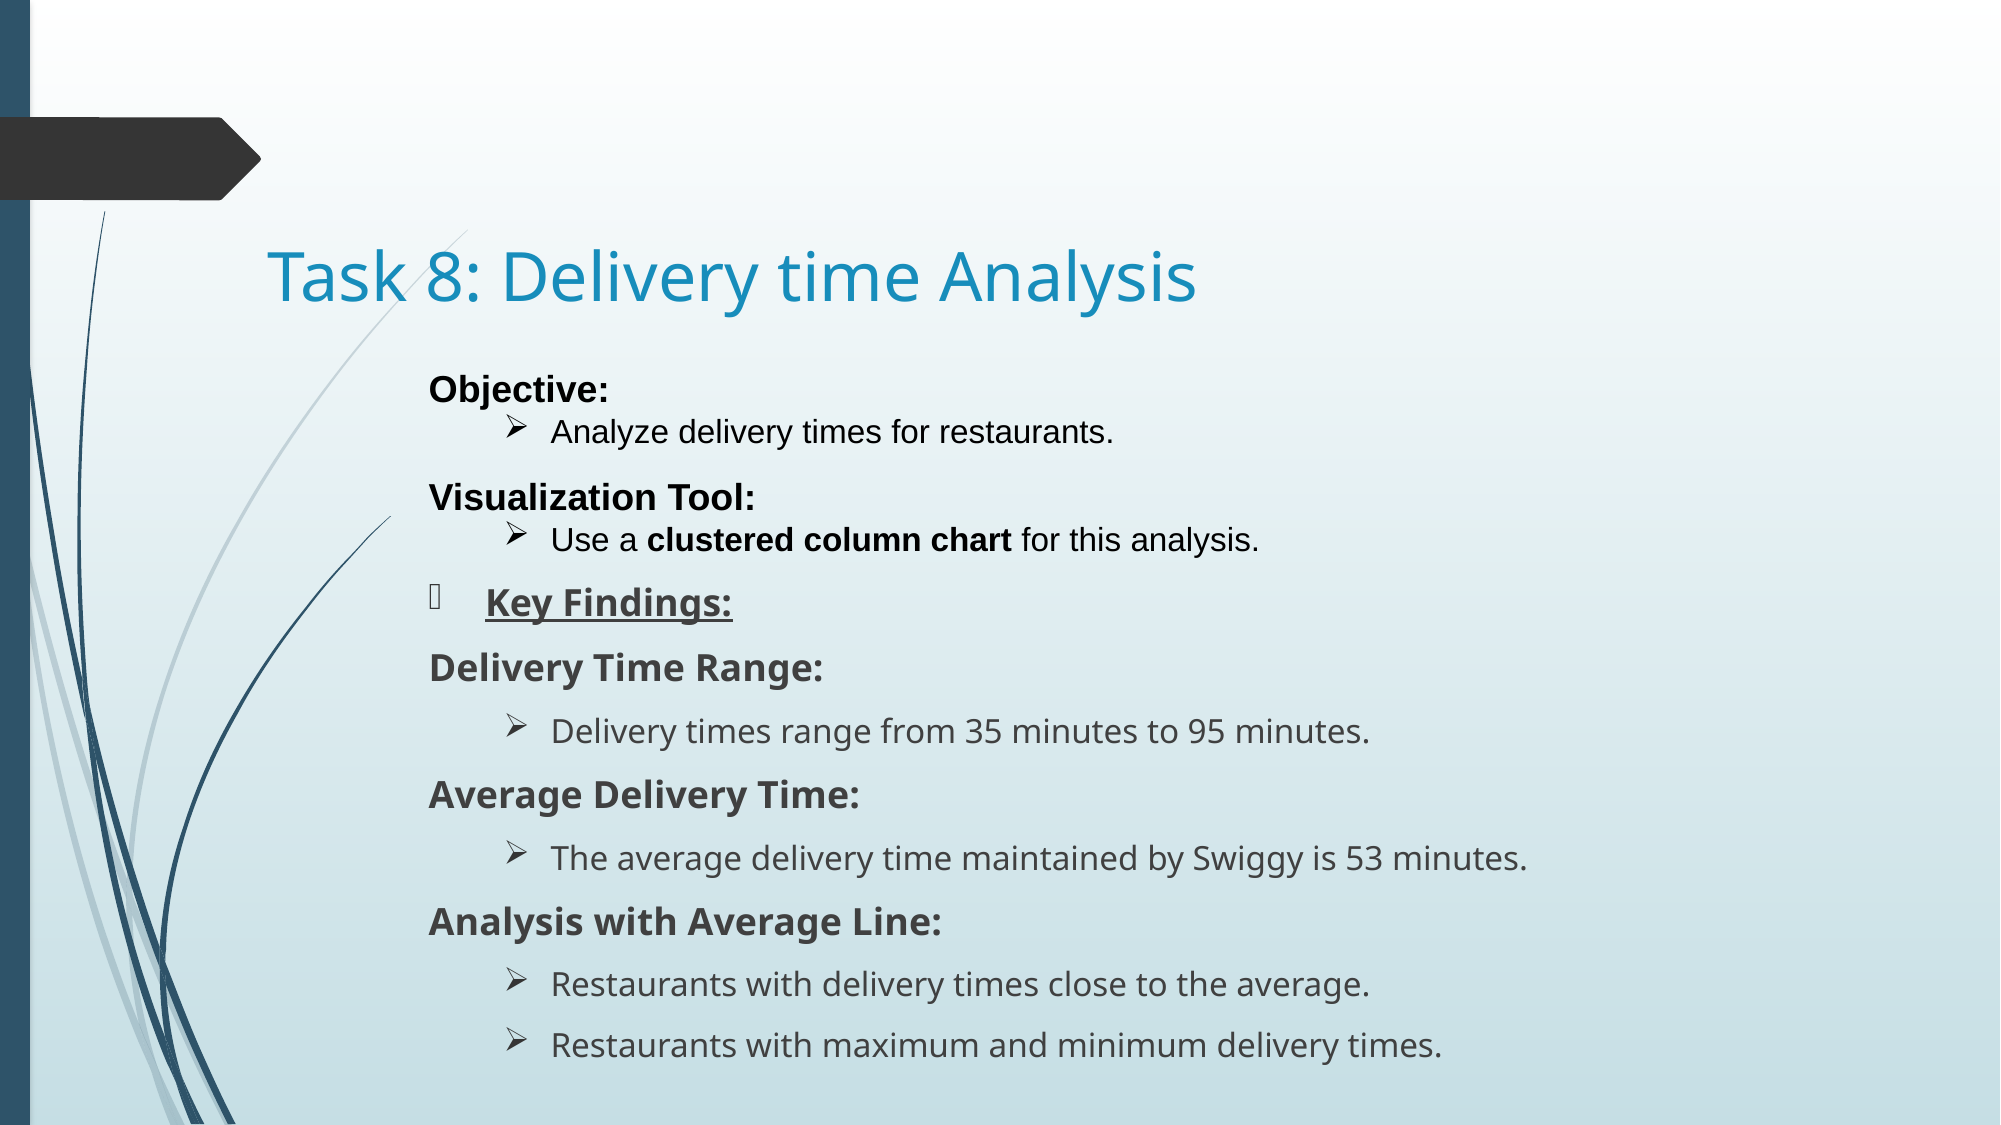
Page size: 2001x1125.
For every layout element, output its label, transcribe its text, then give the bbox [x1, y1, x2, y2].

list Objective: Analyze delivery times for restaurants. Visualization Tool: Use a clustered column chart for this analysis. Key Findings: Delivery Time Range: Delivery times range from 35 minutes to 95 minutes. Average Delivery Time: The average delivery time maintained by Swiggy is 53 minutes. Analysis with Average Line: Restaurants with delivery times close to the average. Restaurants with maximum and minimum delivery times. [413, 357, 2000, 1117]
title Task 8: Delivery time Analysis [252, 225, 1715, 323]
